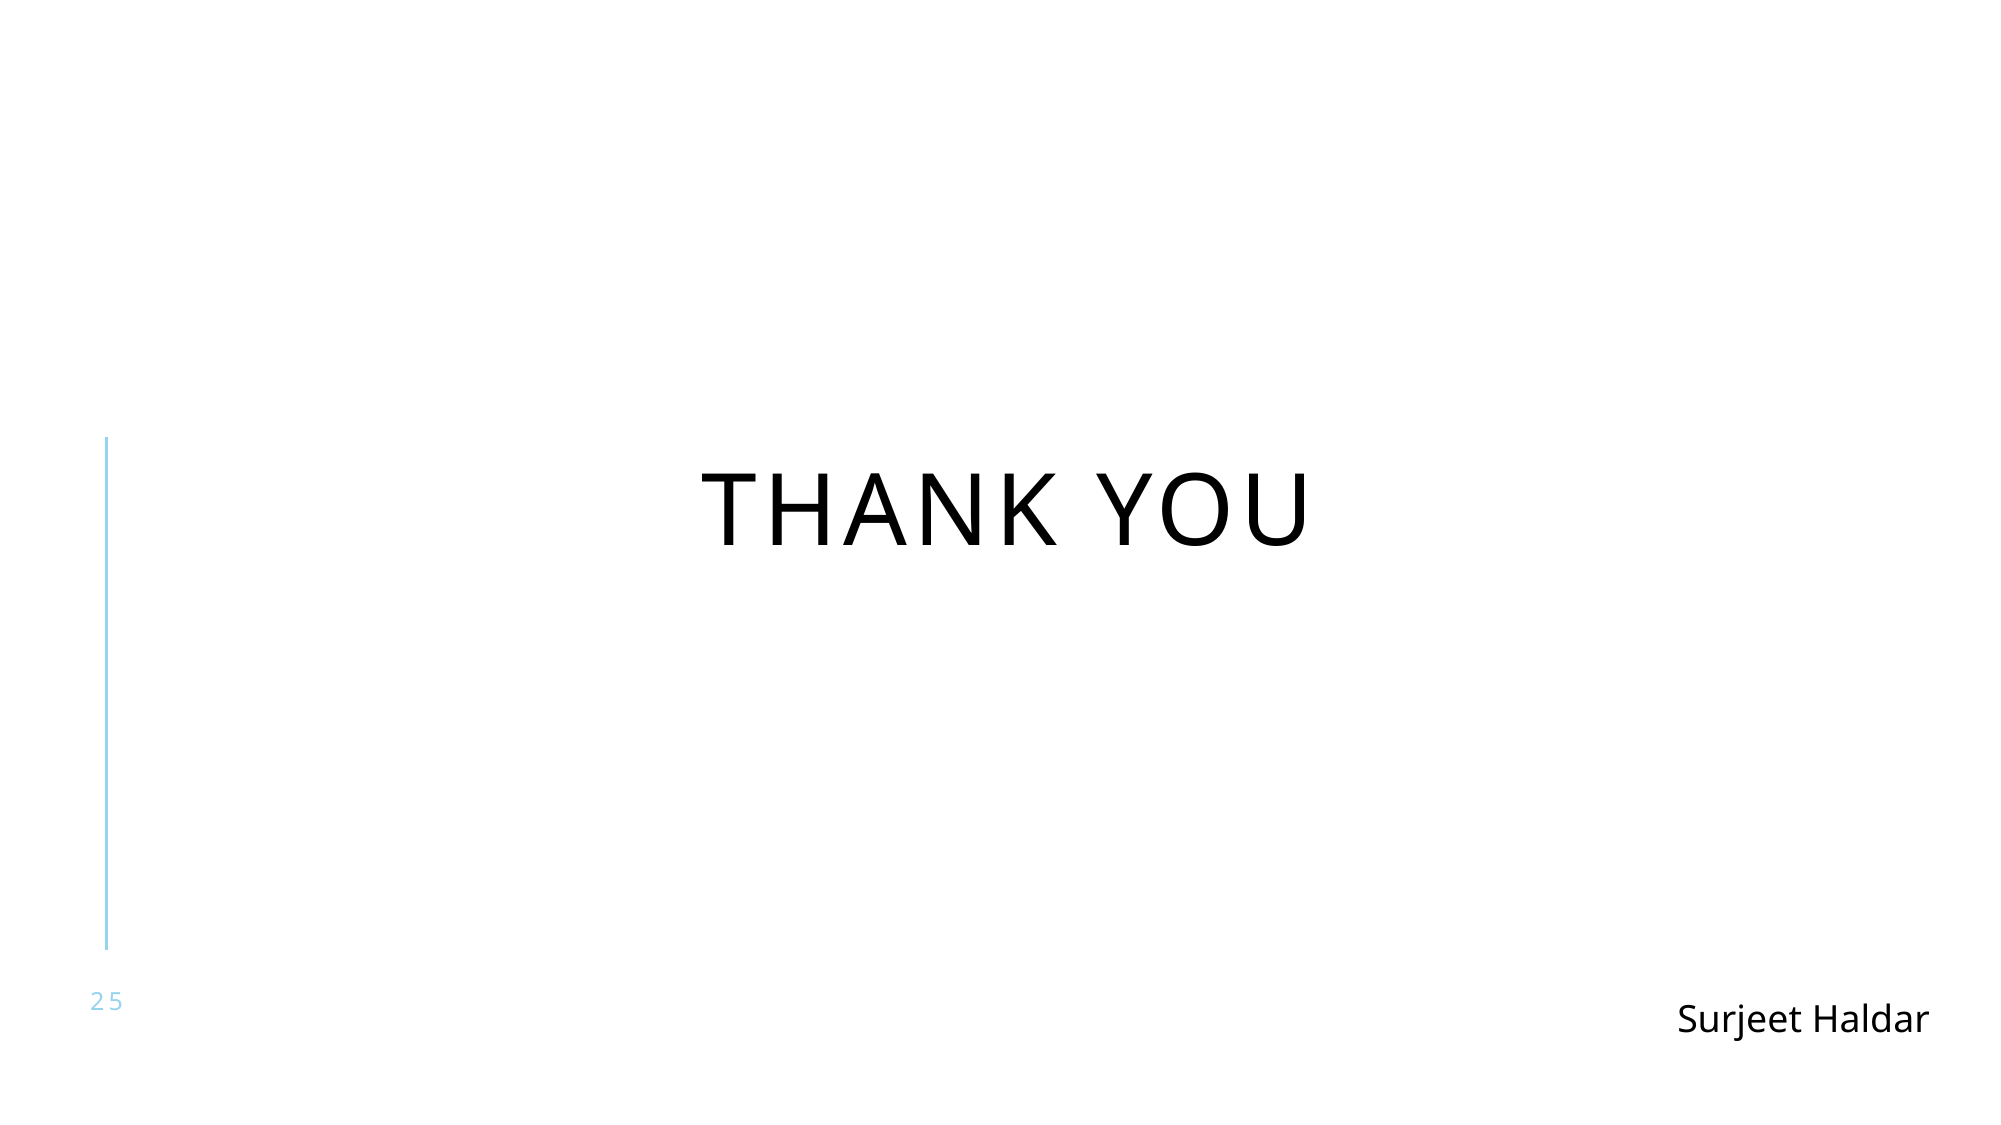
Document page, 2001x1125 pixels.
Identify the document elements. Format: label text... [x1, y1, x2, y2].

text_box [212, 252, 1845, 1096]
text_box Surjeet Haldar [1123, 987, 1945, 1048]
text_box Thank you [251, 243, 1749, 882]
slide_number 25 [68, 987, 144, 1018]
